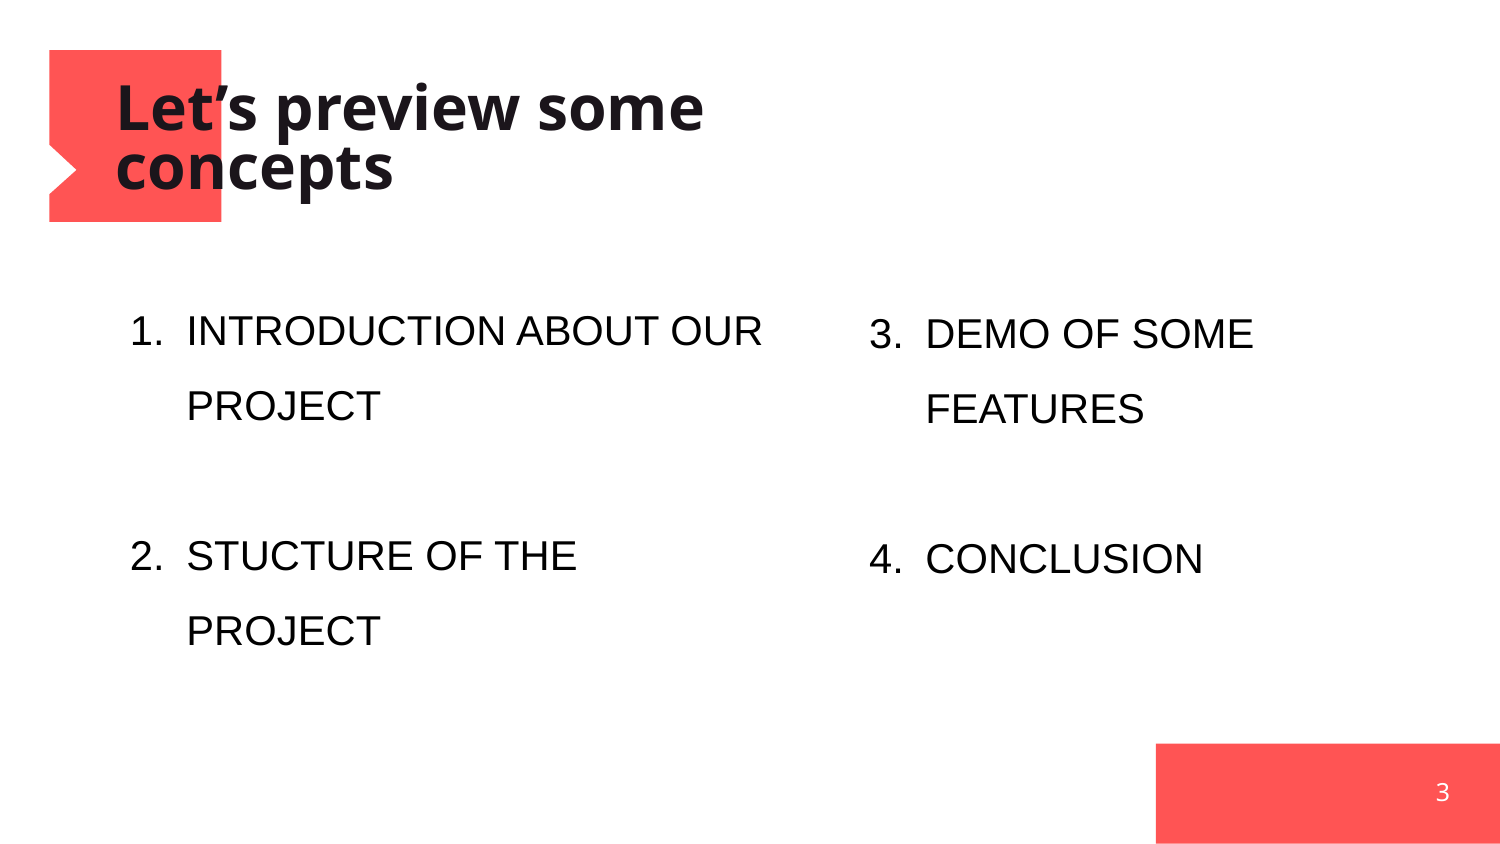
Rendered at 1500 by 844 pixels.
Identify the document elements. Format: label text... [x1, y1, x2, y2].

slide_number 3 [1350, 743, 1450, 844]
title Let’s preview some concepts [115, 137, 957, 203]
text_box DEMO OF SOME FEATURES CONCLUSION [854, 274, 1473, 589]
text_box INTRODUCTION ABOUT OUR PROJECT STUCTURE OF THE PROJECT [115, 271, 794, 712]
